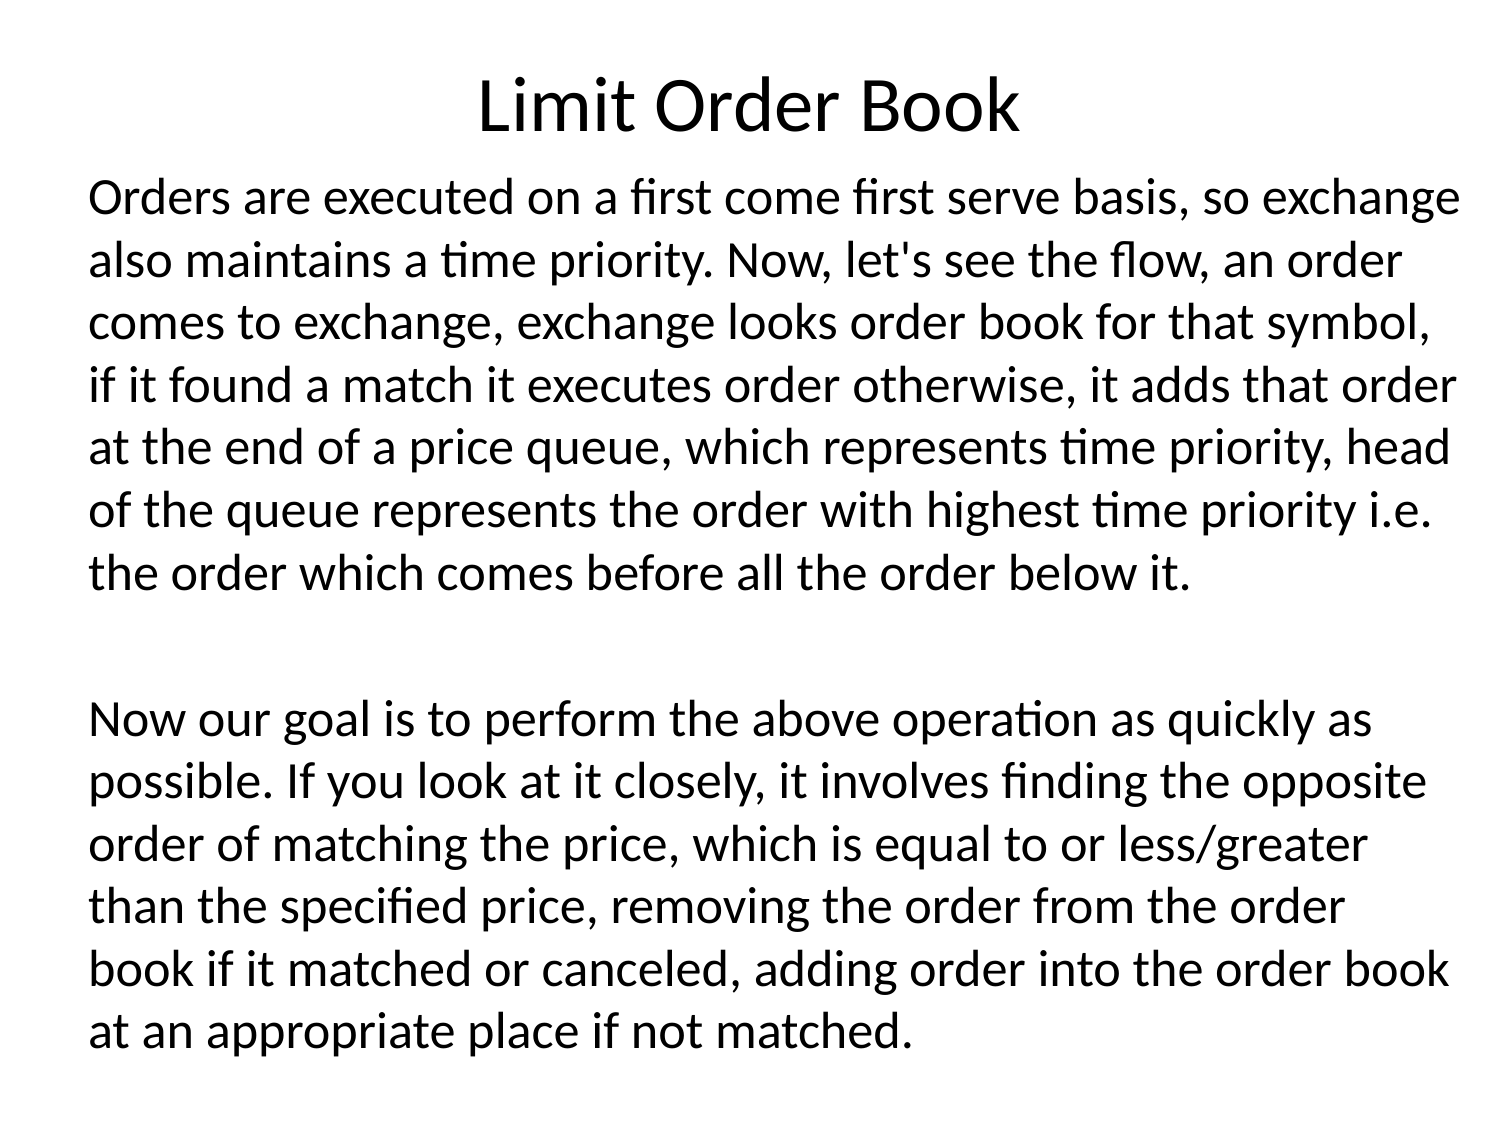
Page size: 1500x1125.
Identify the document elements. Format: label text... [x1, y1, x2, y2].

title Limit Order Book [75, 45, 1425, 154]
list Orders are executed on a first come first serve basis, so exchange also maintains a time priority. Now, let's see the flow, an order comes to exchange, exchange looks order book for that symbol, if it found a match it executes order otherwise, it adds that order at the end of a price queue, which represents time priority, head of the queue represents the order with highest time priority i.e. the order which comes before all the order below it. Now our goal is to perform the above operation as quickly as possible. If you look at it closely, it involves finding the opposite order of matching the price, which is equal to or less/greater than the specified price, removing the order from the order book if it matched or canceled, adding order into the order book at an appropriate place if not matched. [73, 154, 1479, 1104]
